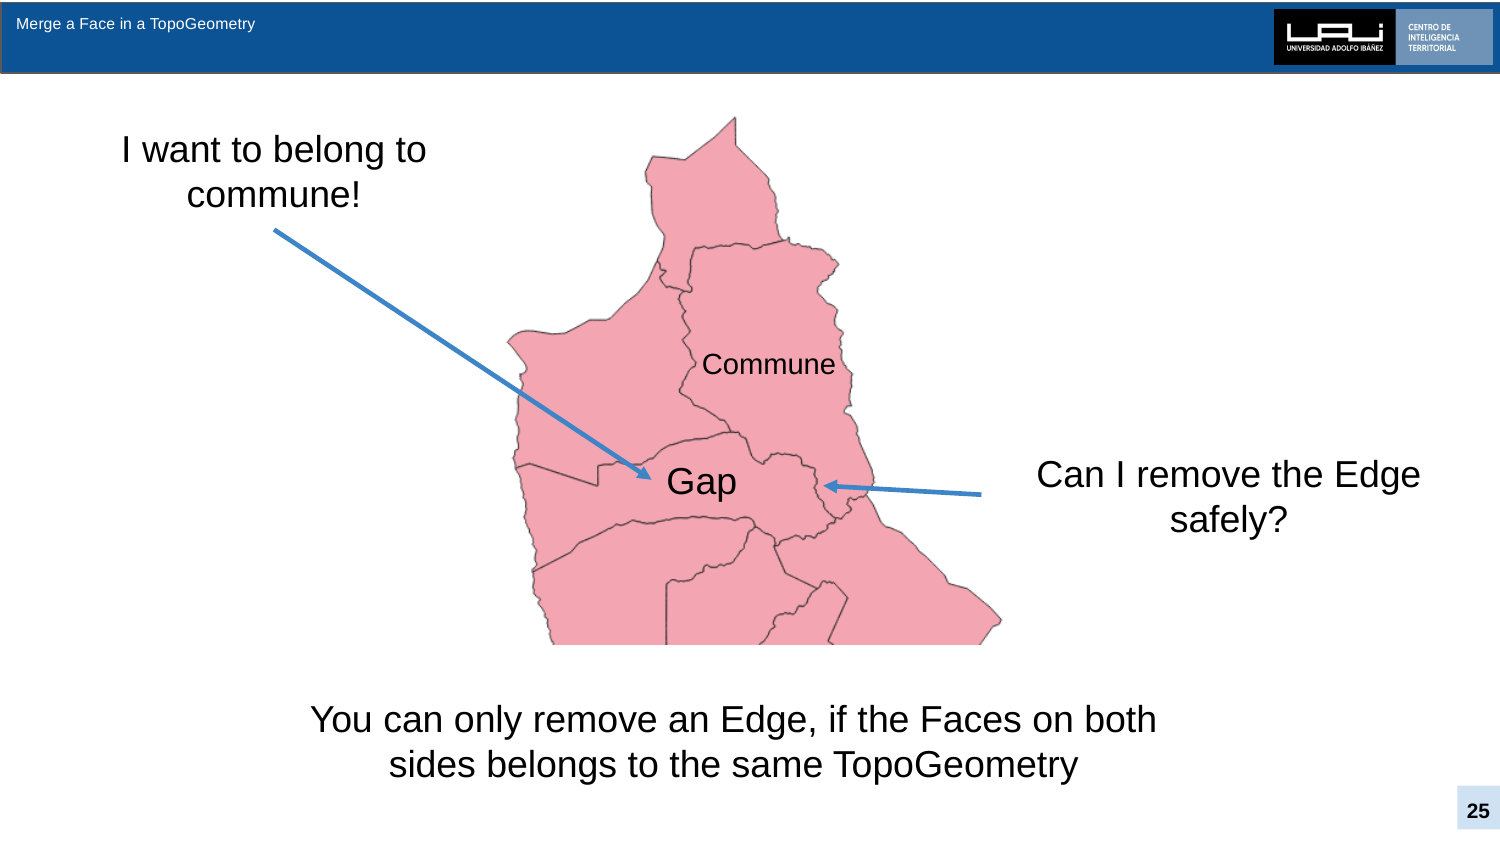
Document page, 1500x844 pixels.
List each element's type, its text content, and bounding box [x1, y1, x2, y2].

title Merge a Face in a TopoGeometry [1, 0, 1500, 48]
text_box Can I remove the Edge safely? [1032, 434, 1477, 555]
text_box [273, 230, 652, 481]
picture [474, 101, 1028, 646]
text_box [822, 485, 982, 496]
text_box I want to belong to commune! [26, 109, 469, 230]
slide_number ‹#› [1414, 777, 1500, 842]
text_box You can only remove an Edge, if the Faces on both sides belongs to the same TopoGeometry [274, 680, 1194, 801]
picture [1274, 9, 1493, 65]
text_box [1, 48, 1500, 74]
